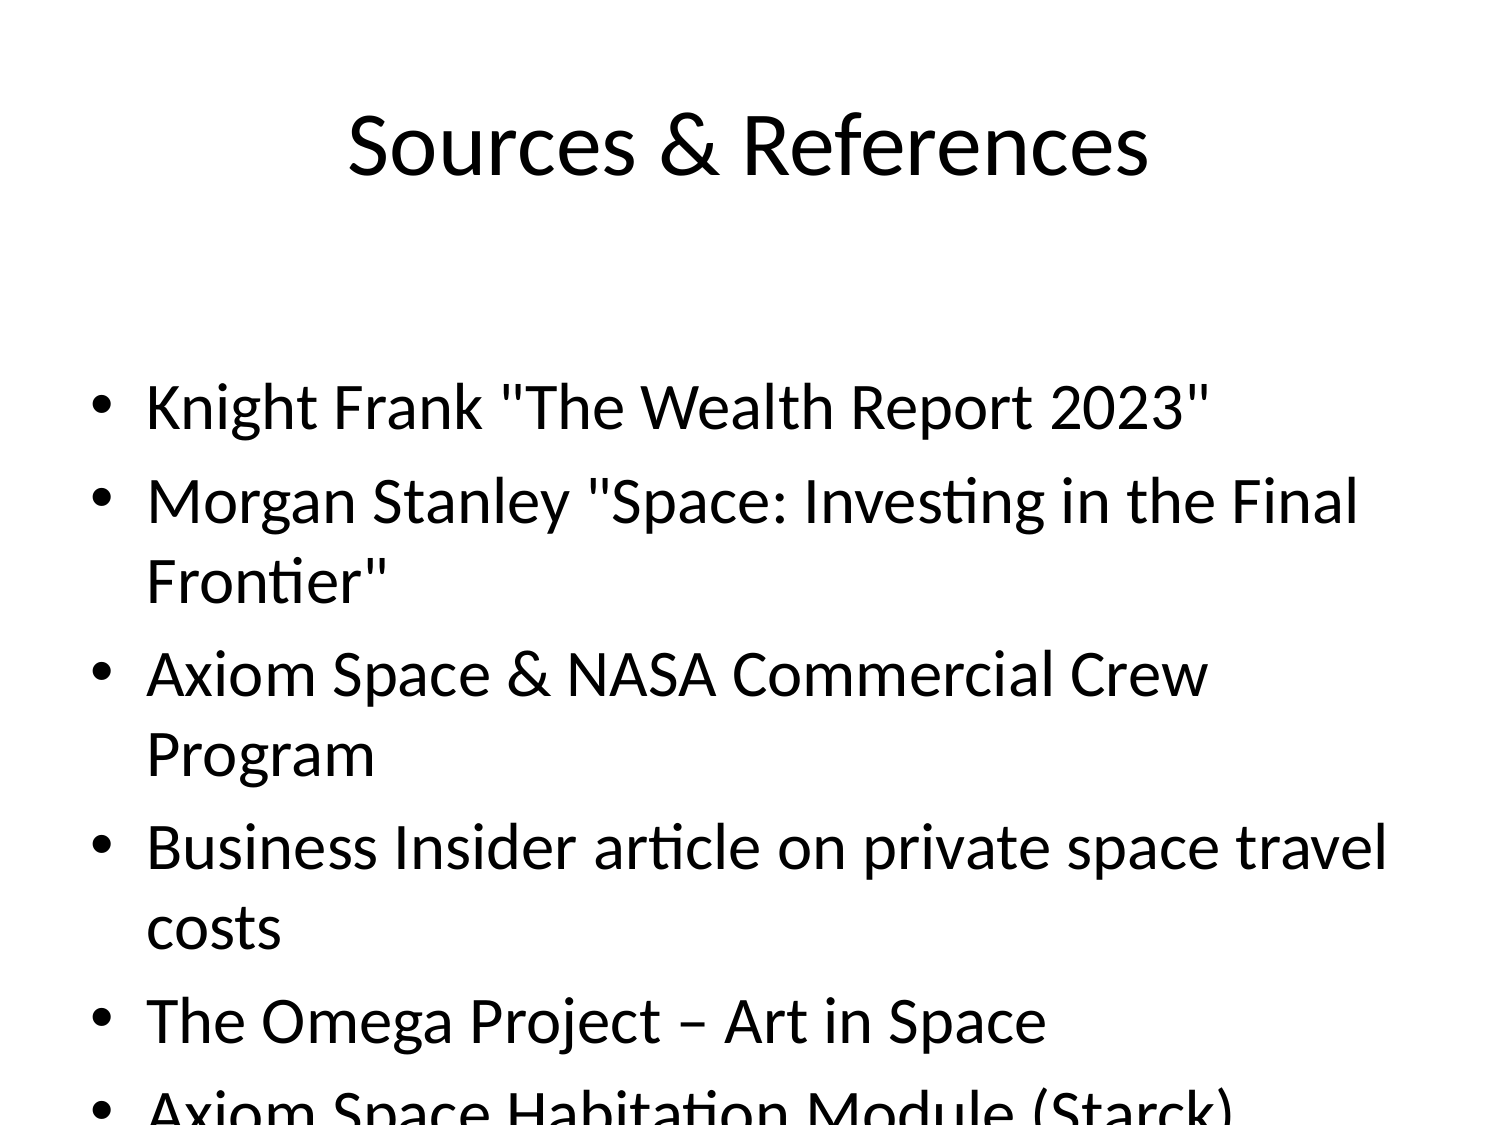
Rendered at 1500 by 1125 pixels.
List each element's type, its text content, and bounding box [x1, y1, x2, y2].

title Sources & References [75, 45, 1425, 233]
list Knight Frank "The Wealth Report 2023" Morgan Stanley "Space: Investing in the Final Frontier" Axiom Space & NASA Commercial Crew Program Business Insider article on private space travel costs The Omega Project – Art in Space Axiom Space Habitation Module (Starck) Hilton & Voyager Space (Starlab) Vast Space Station Design [75, 262, 1425, 1005]
